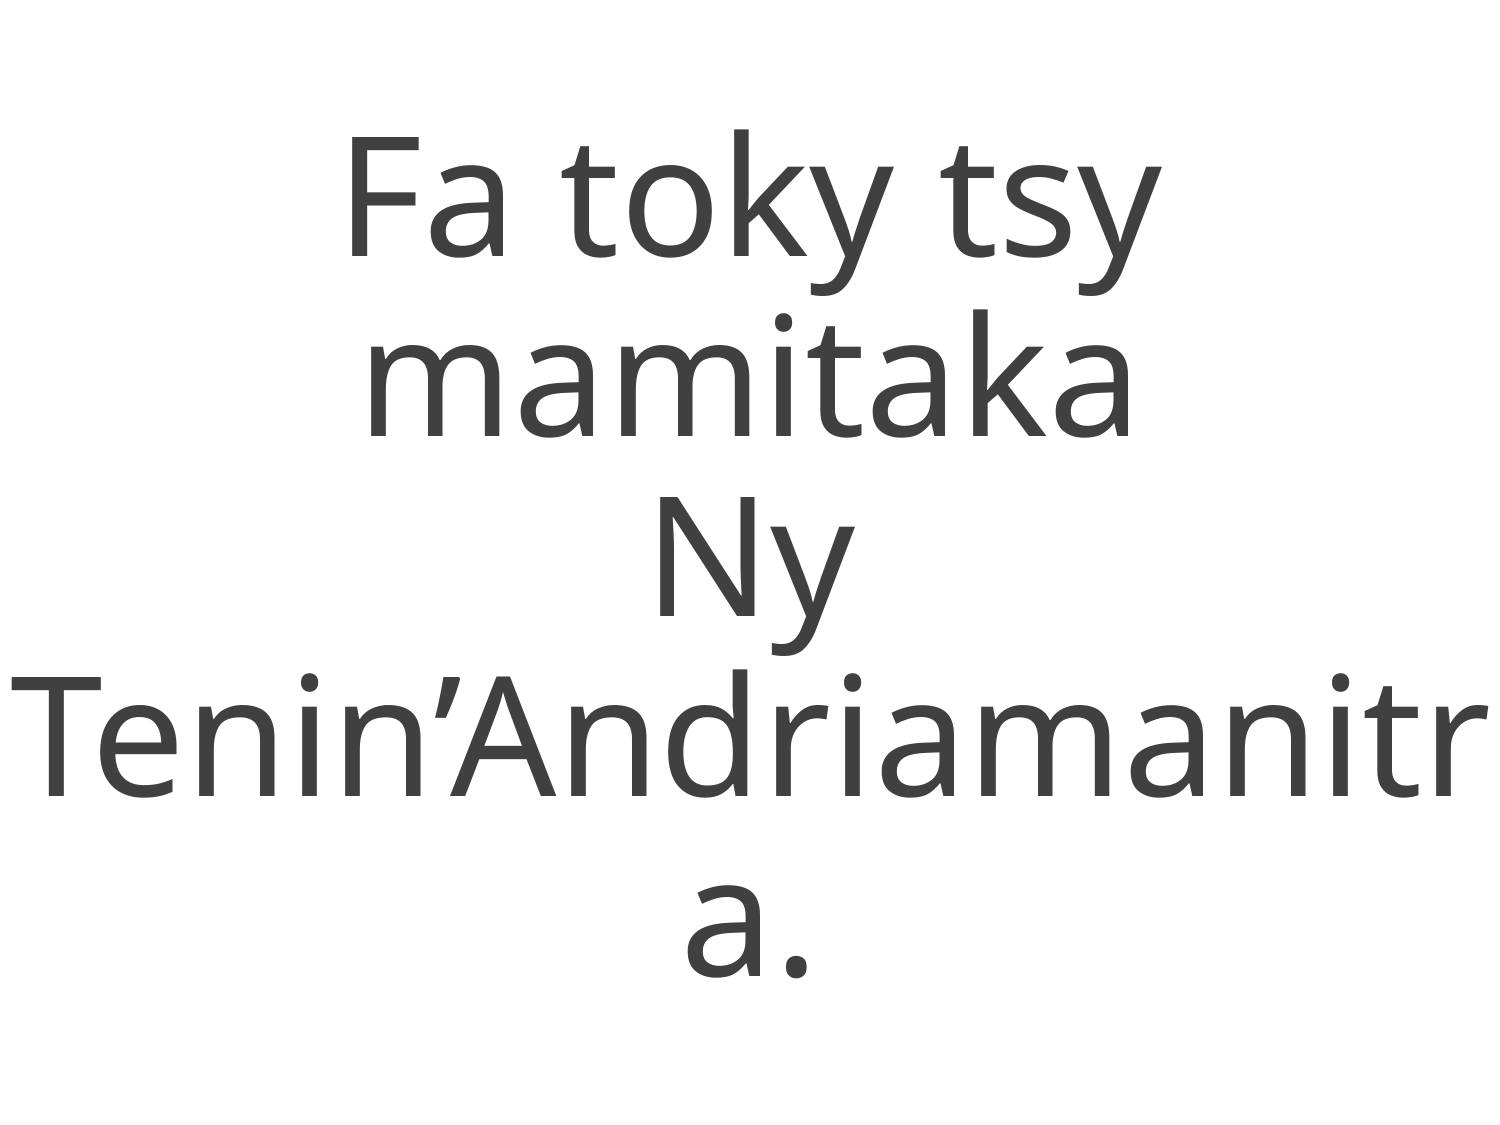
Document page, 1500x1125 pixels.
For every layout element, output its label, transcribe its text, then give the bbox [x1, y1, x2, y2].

title Fa toky tsy mamitaka Ny Tenin’Andriamanitra. [0, 453, 1500, 672]
